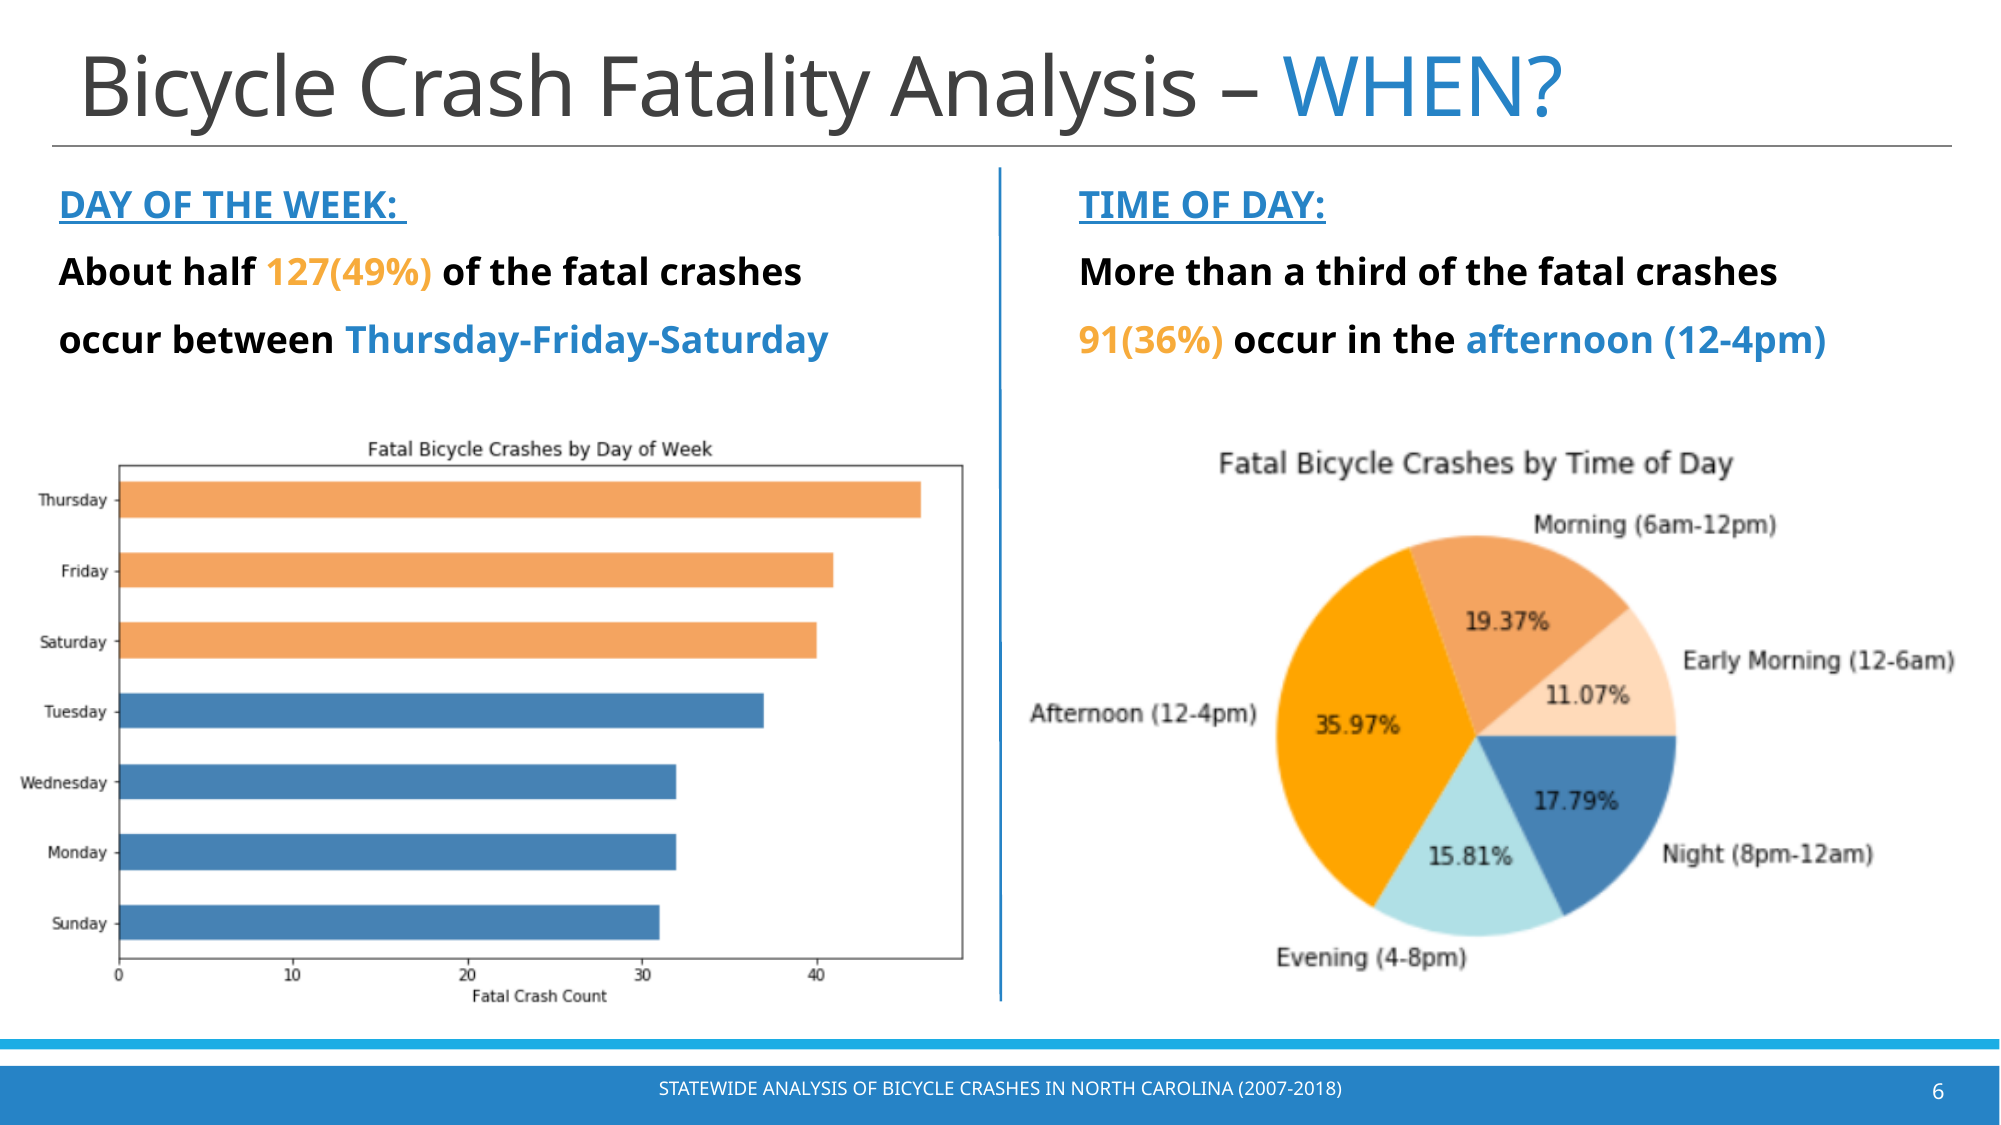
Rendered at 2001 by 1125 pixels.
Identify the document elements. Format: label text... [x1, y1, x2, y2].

text_box TIME OF DAY: More than a third of the fatal crashes 91(36%) occur in the afternoon (12-4pm) [1063, 150, 1922, 368]
text_box DAY OF THE WEEK: About half 127(49%) of the fatal crashes occur between Thursday-Friday-Saturday [43, 150, 902, 368]
footer Statewide Analysis of Bicycle Crashes in North Carolina (2007-2018) [604, 1059, 1396, 1120]
title Bicycle Crash Fatality Analysis – WHEN? [63, 11, 1960, 141]
picture [1010, 430, 1975, 985]
picture [6, 428, 983, 1018]
slide_number 6 [1744, 1062, 1960, 1123]
